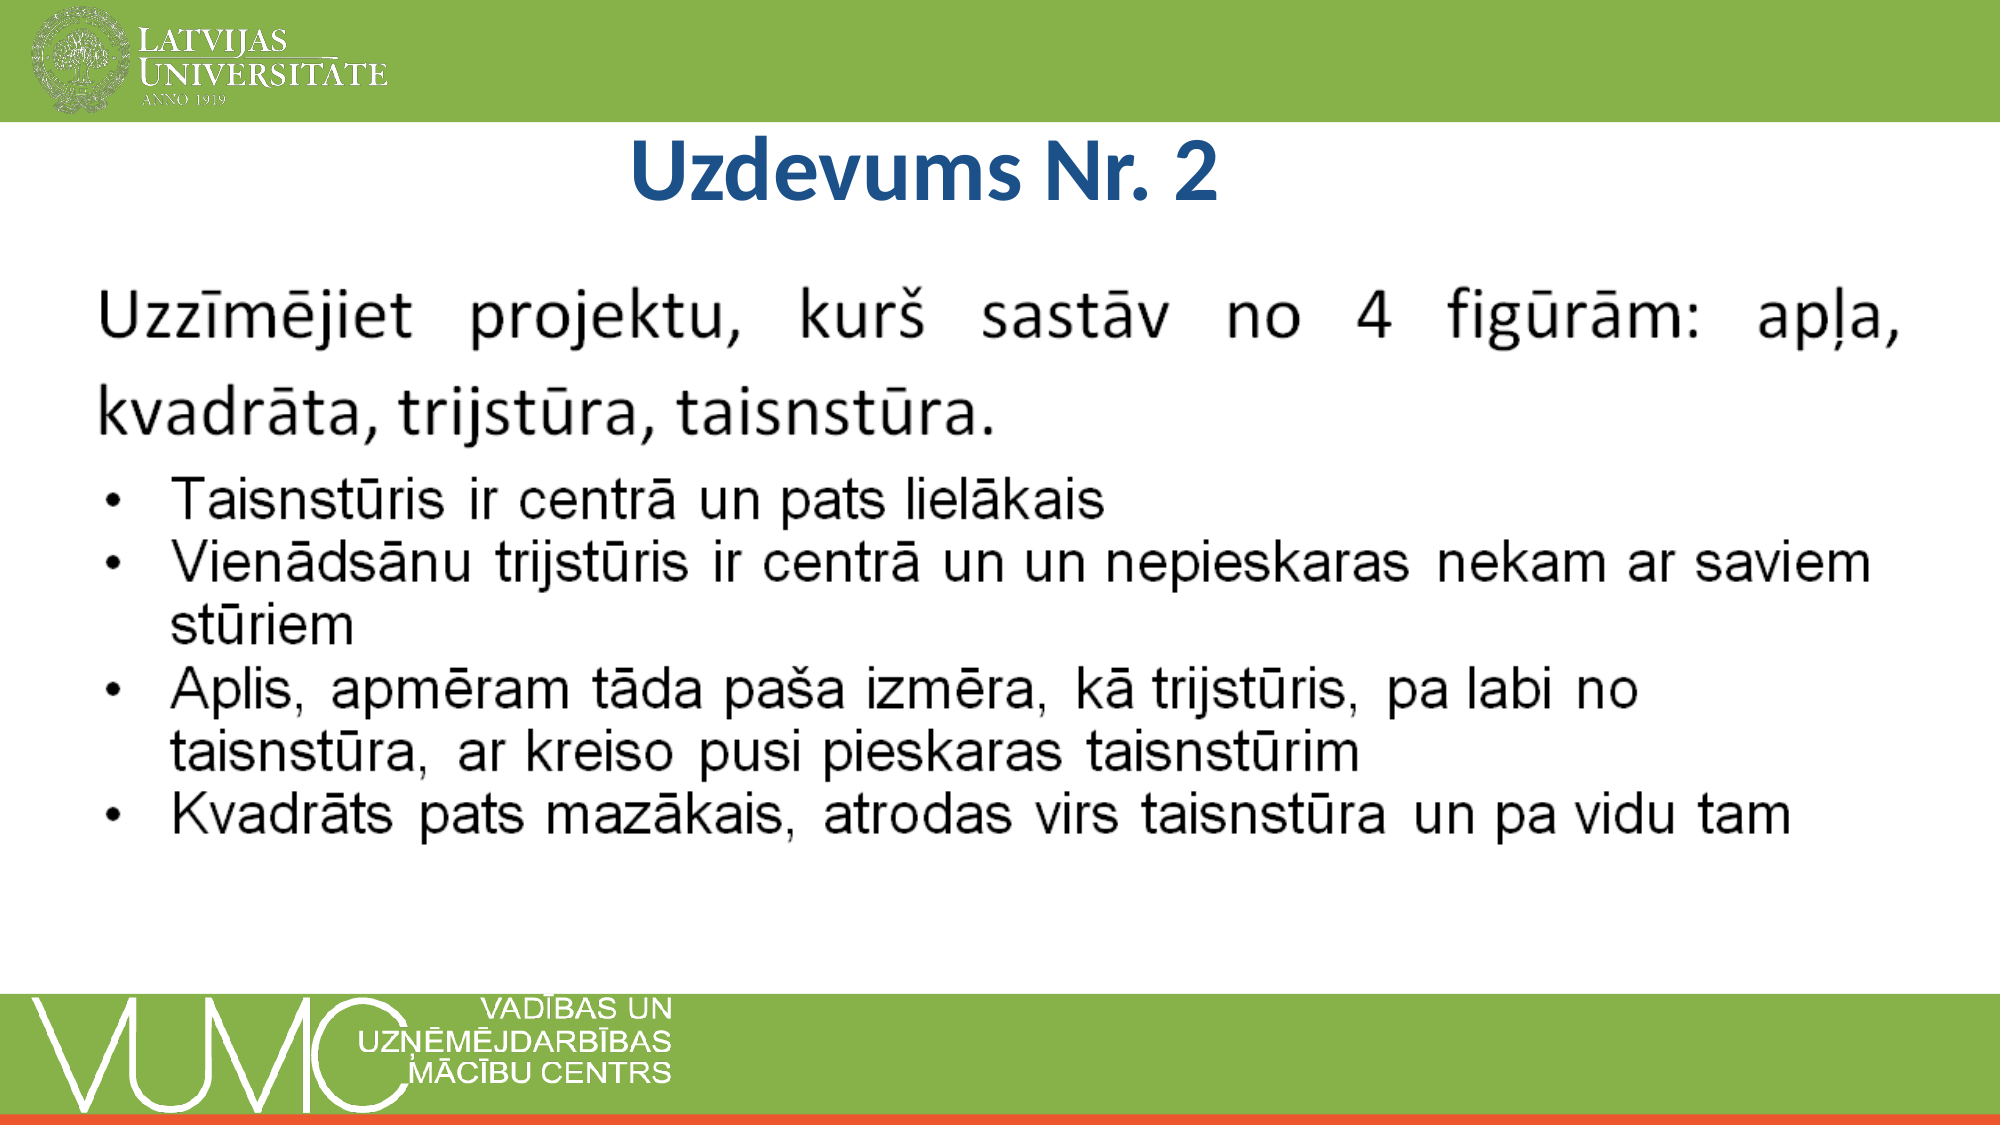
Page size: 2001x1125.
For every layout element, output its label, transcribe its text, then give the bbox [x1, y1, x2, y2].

picture [31, 6, 387, 114]
picture [50, 244, 1950, 960]
text_box Uzdevums Nr. 2 [62, 97, 1788, 244]
picture [31, 993, 671, 1113]
